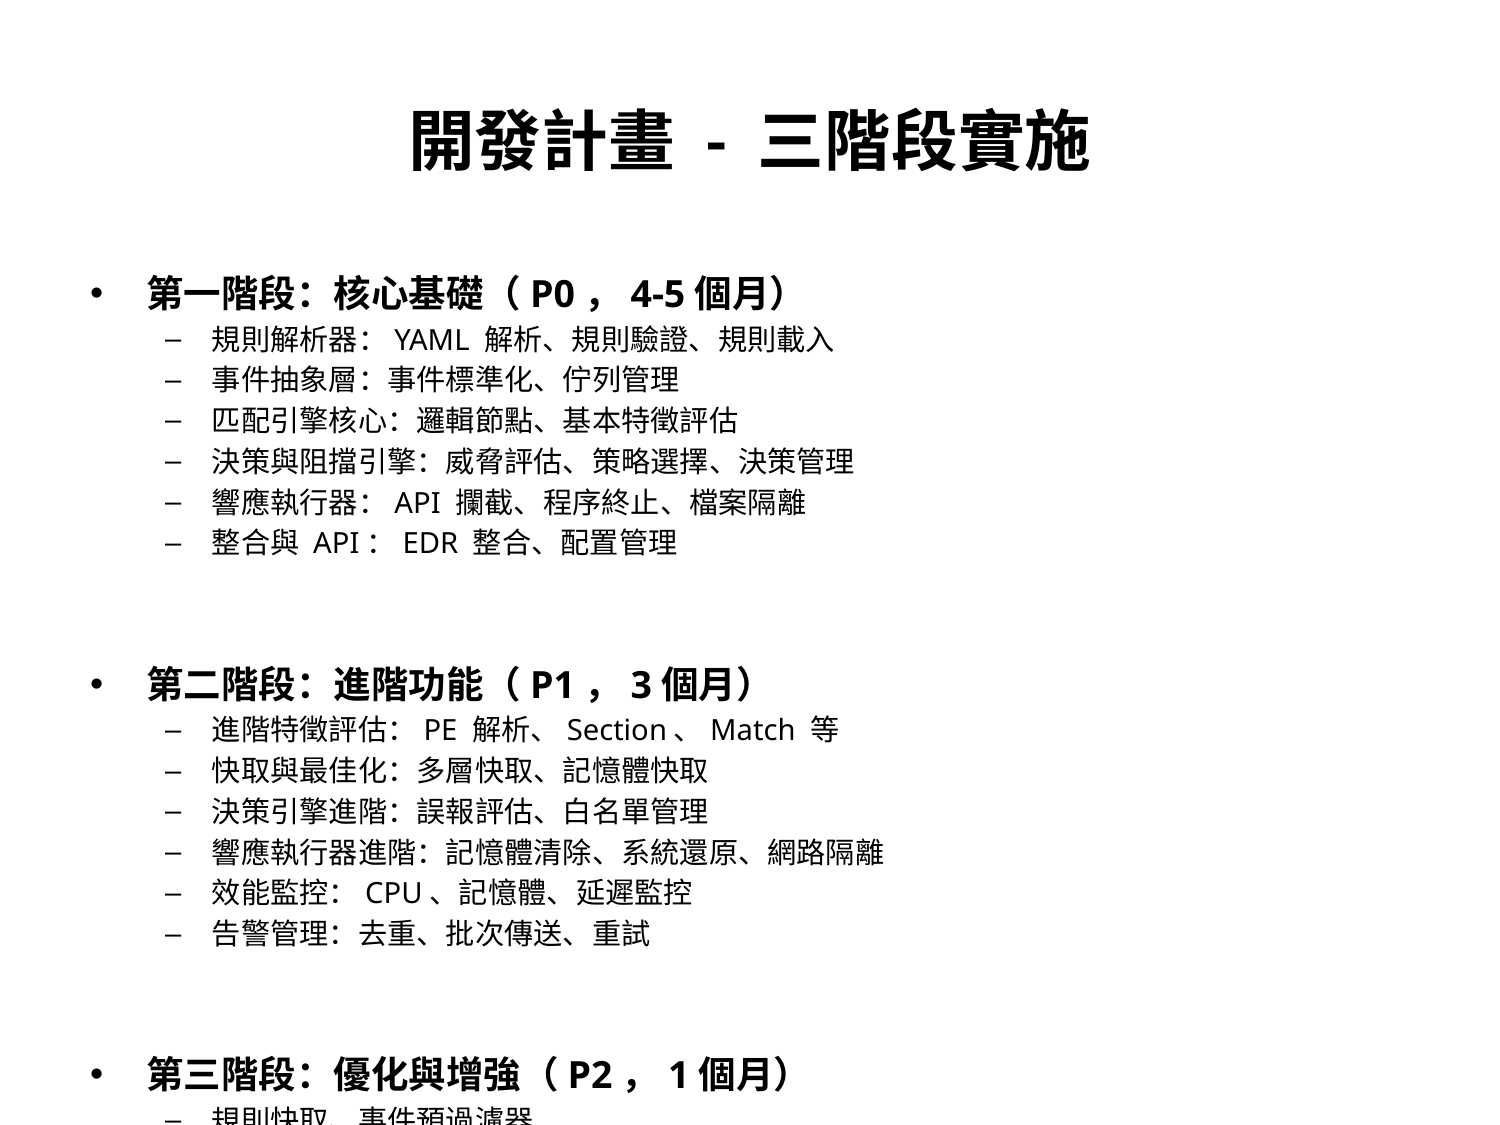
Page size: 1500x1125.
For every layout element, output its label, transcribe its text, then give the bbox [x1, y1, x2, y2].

title 開發計畫 - 三階段實施 [75, 45, 1425, 233]
list 第一階段：核心基礎（P0，4-5個月） 規則解析器：YAML 解析、規則驗證、規則載入 事件抽象層：事件標準化、佇列管理 匹配引擎核心：邏輯節點、基本特徵評估 決策與阻擋引擎：威脅評估、策略選擇、決策管理 響應執行器：API 攔截、程序終止、檔案隔離 整合與 API：EDR 整合、配置管理 第二階段：進階功能（P1，3個月） 進階特徵評估：PE 解析、Section、Match 等 快取與最佳化：多層快取、記憶體快取 決策引擎進階：誤報評估、白名單管理 響應執行器進階：記憶體清除、系統還原、網路隔離 效能監控：CPU、記憶體、延遲監控 告警管理：去重、批次傳送、重試 第三階段：優化與增強（P2，1個月） 規則快取、事件預過濾器 Prometheus 整合、效能異常告警 配置熱更新 隔離區管理、記憶體保護 [75, 262, 1425, 1005]
